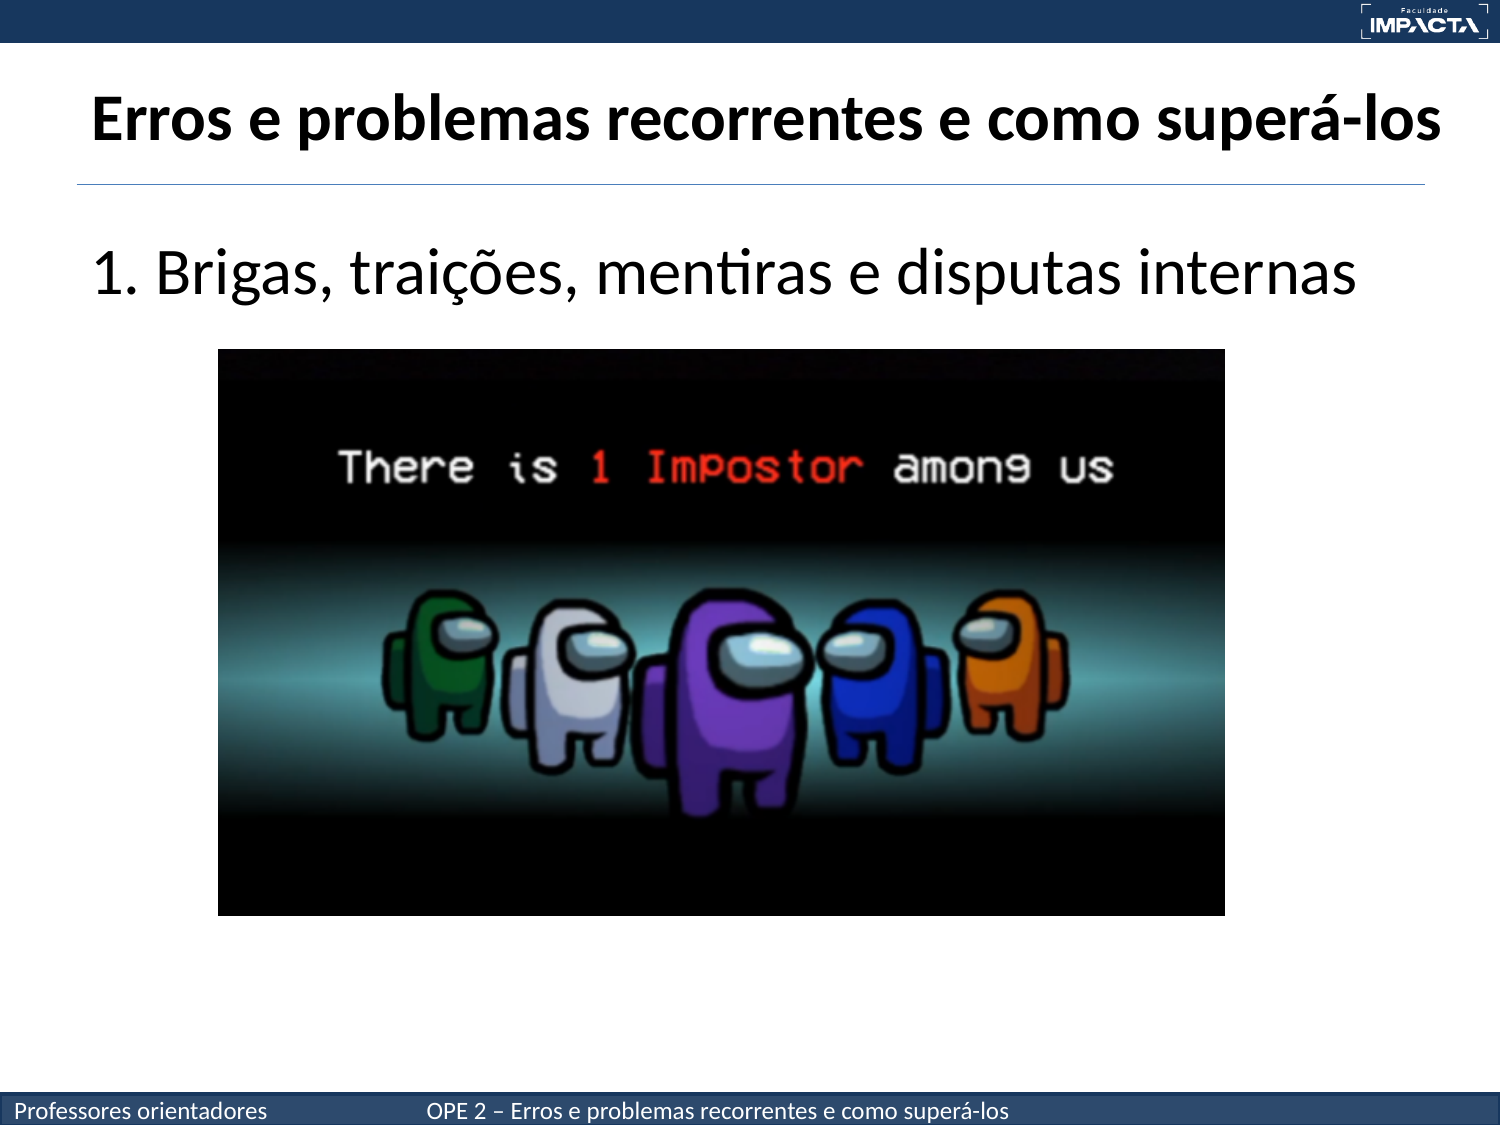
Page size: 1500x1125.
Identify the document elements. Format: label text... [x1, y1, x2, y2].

picture [1354, 0, 1495, 43]
title Erros e problemas recorrentes e como superá-los [76, 42, 1471, 185]
list 1. Brigas, traições, mentiras e disputas internas [75, 219, 1425, 327]
picture [218, 349, 1225, 916]
